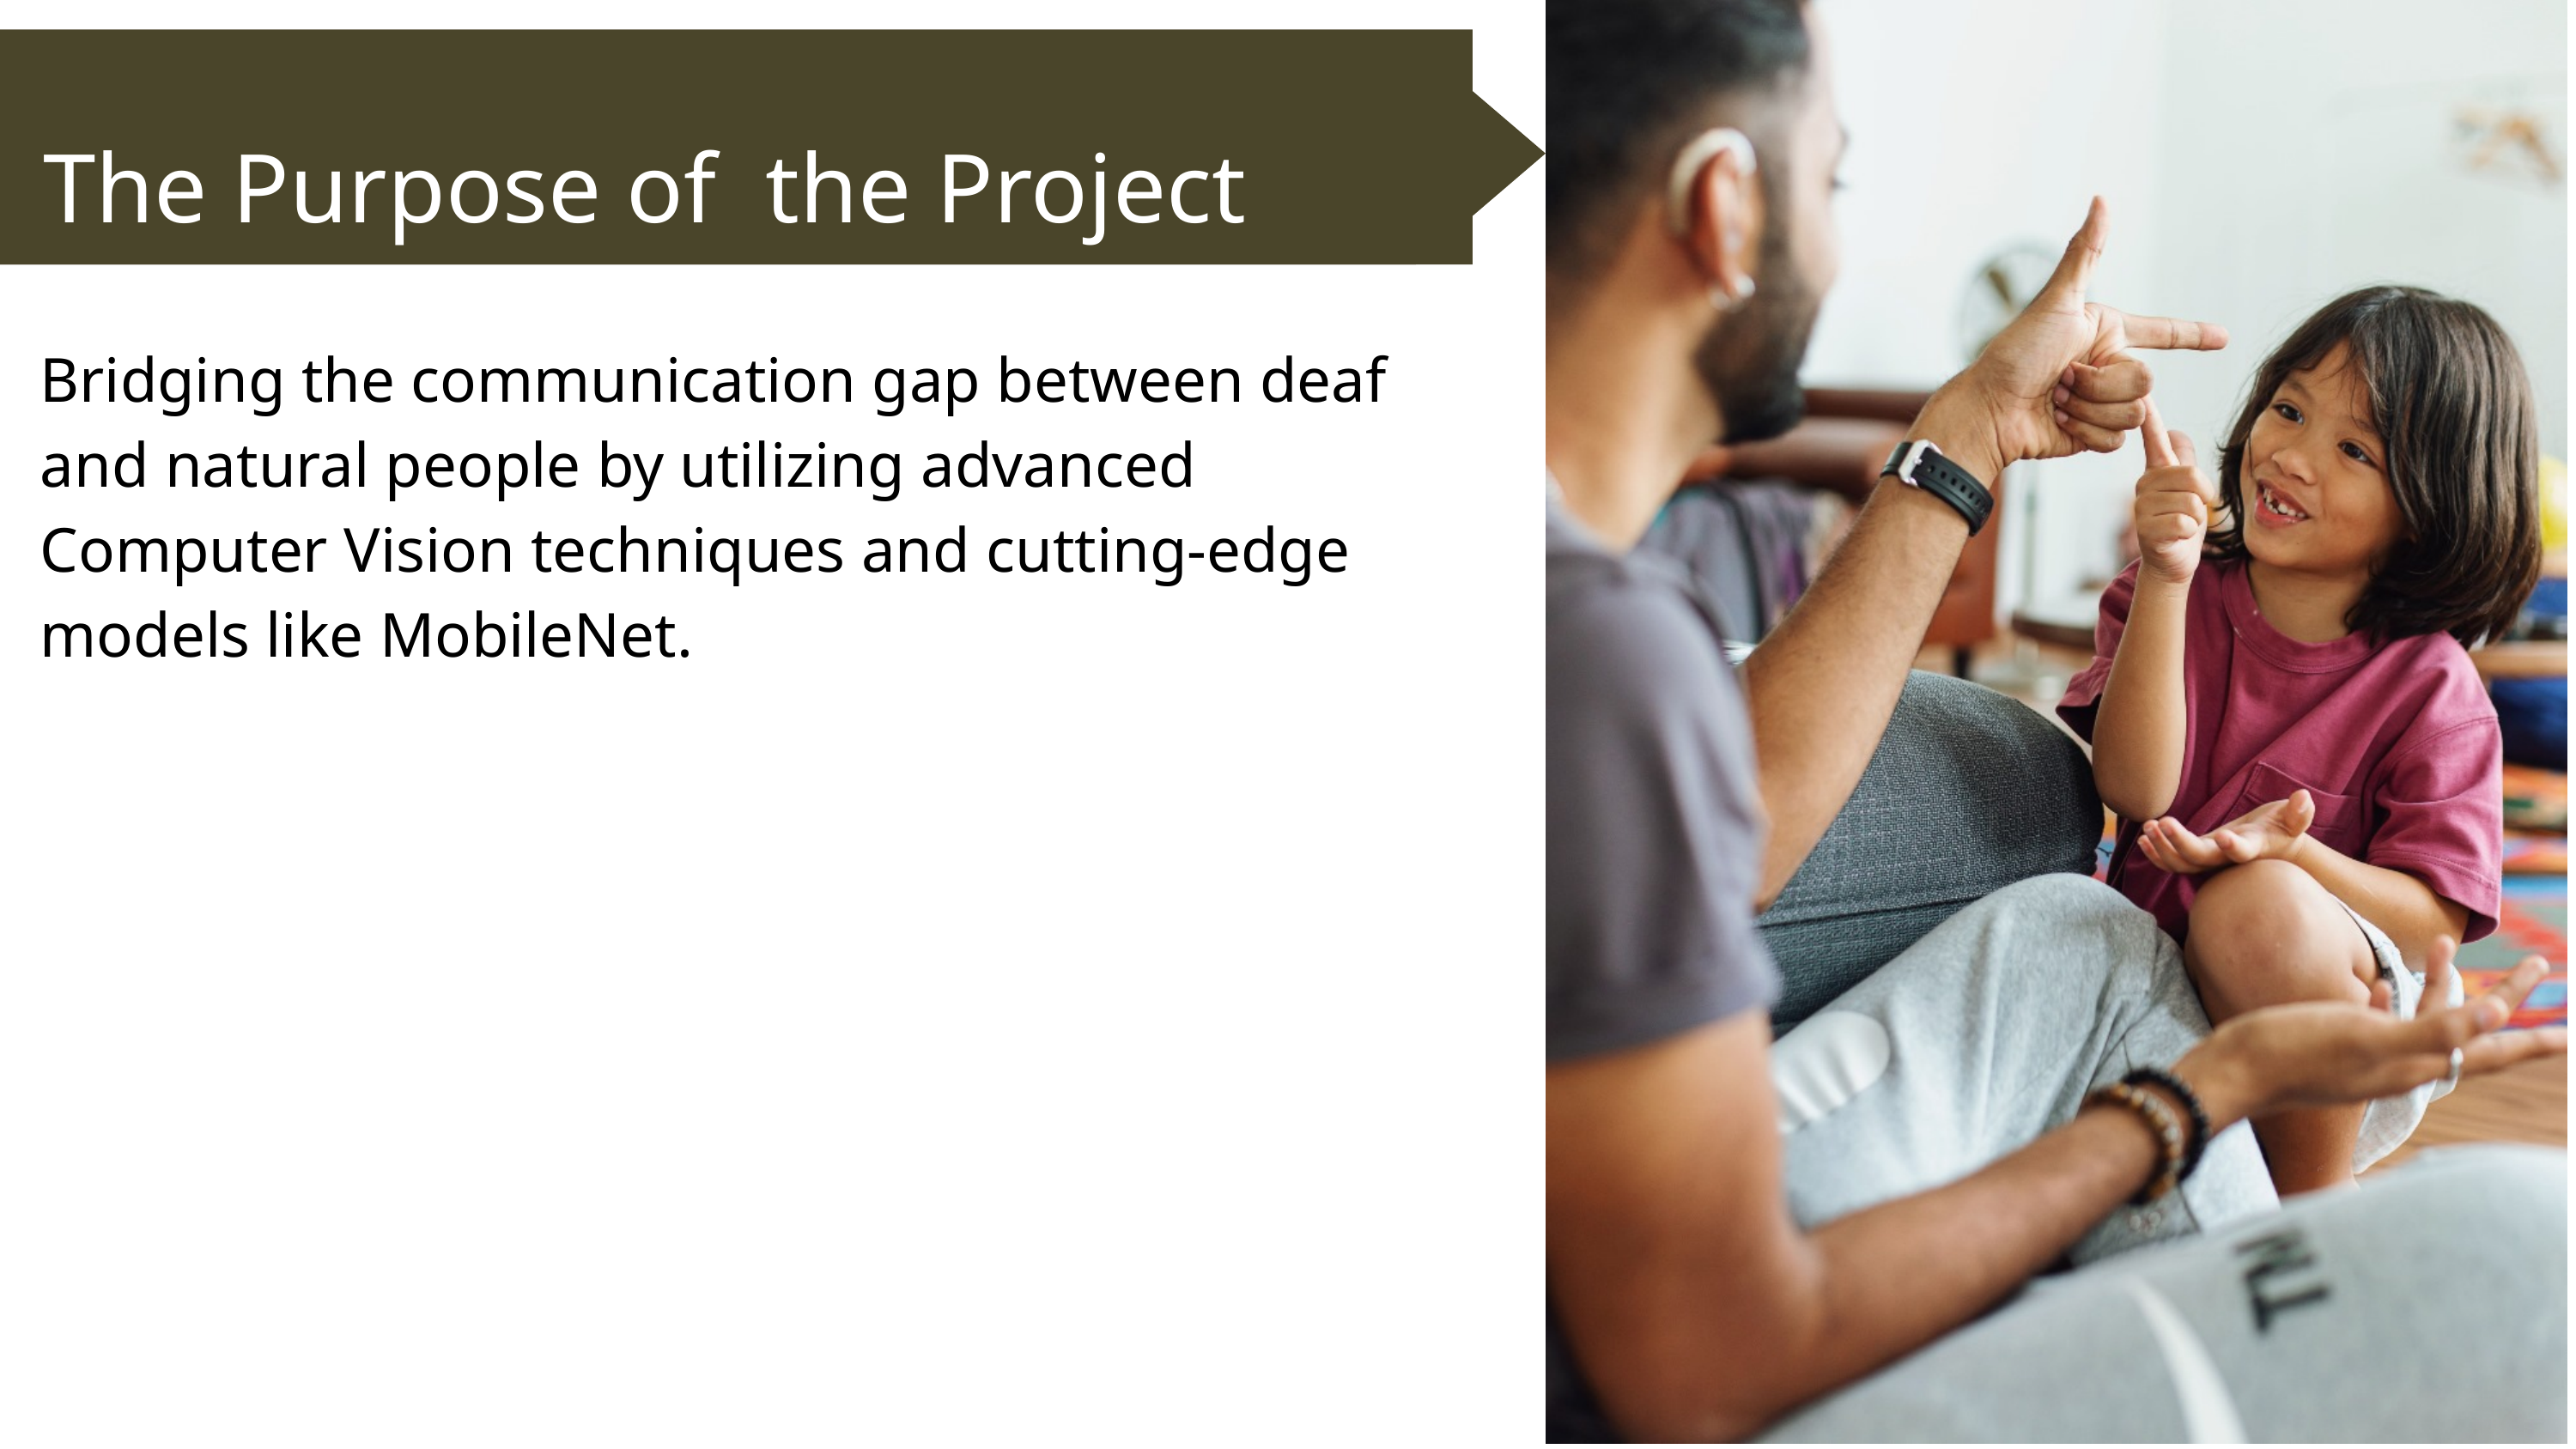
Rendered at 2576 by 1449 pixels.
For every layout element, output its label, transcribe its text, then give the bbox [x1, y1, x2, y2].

picture [1545, 0, 2567, 1445]
text_box Bridging the communication gap between deaf and natural people by utilizing advanced Computer Vision techniques and cutting-edge models like MobileNet. [39, 329, 1406, 670]
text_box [0, 42, 1540, 265]
